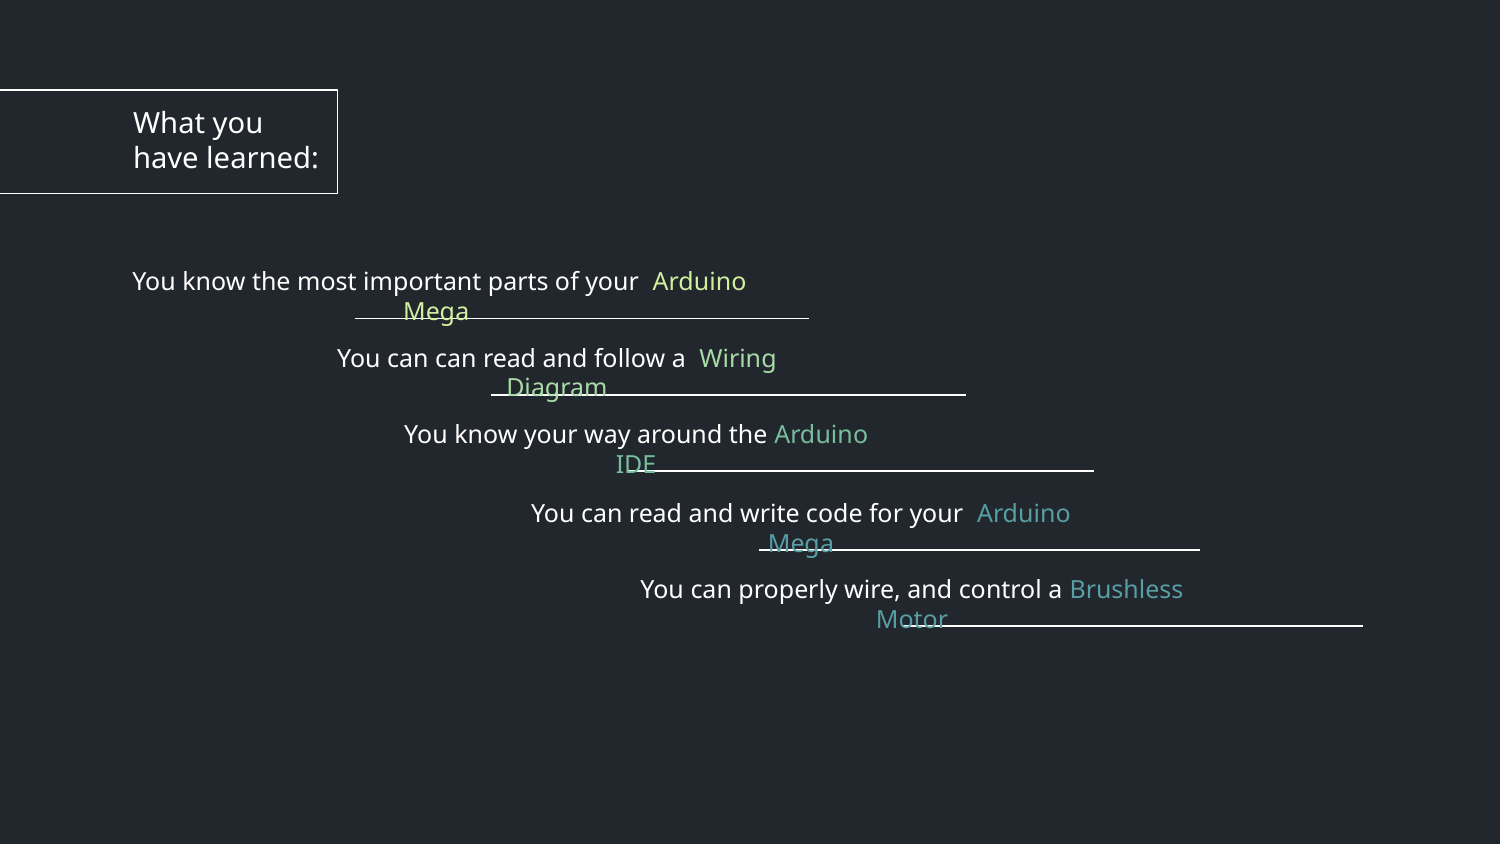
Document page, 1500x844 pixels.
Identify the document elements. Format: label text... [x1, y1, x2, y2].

text_box You know the most important parts of your Arduino Mega [97, 291, 782, 331]
title What you have learned: [118, 62, 338, 218]
text_box You can can read and follow a Wiring Diagram [279, 367, 835, 407]
text_box You can properly wire, and control a Brushless Motor [593, 598, 1231, 638]
text_box You know your way around the Arduino IDE [379, 443, 893, 483]
text_box You can read and write code for your Arduino Mega [494, 522, 1108, 562]
